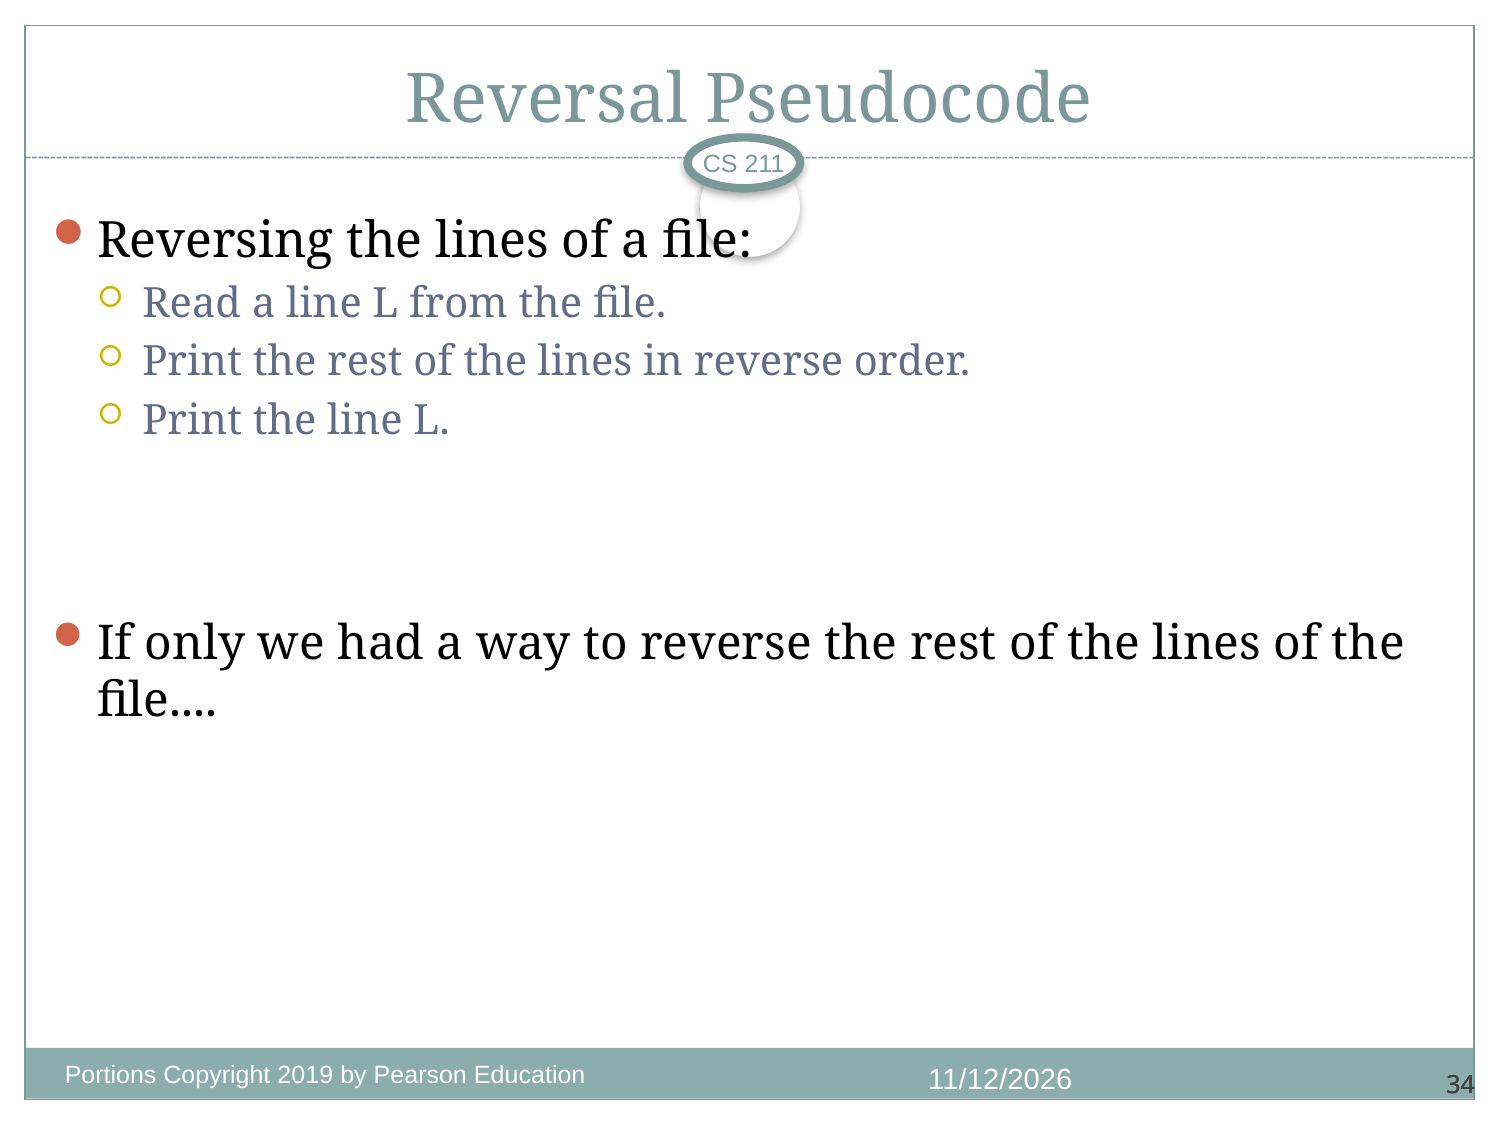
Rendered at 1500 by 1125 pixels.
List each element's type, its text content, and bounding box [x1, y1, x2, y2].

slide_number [837, 1052, 1088, 1113]
title Reversal Pseudocode [49, 37, 1450, 144]
list Reversing the lines of a file: Read a line L from the file. Print the rest of the lines in reverse order. Print the line L. If only we had a way to reverse the rest of the lines of the file.... [37, 200, 1463, 1038]
footer Portions Copyright 2019 by Pearson Education [50, 1051, 663, 1112]
slide_number CS 211 [675, 137, 813, 188]
